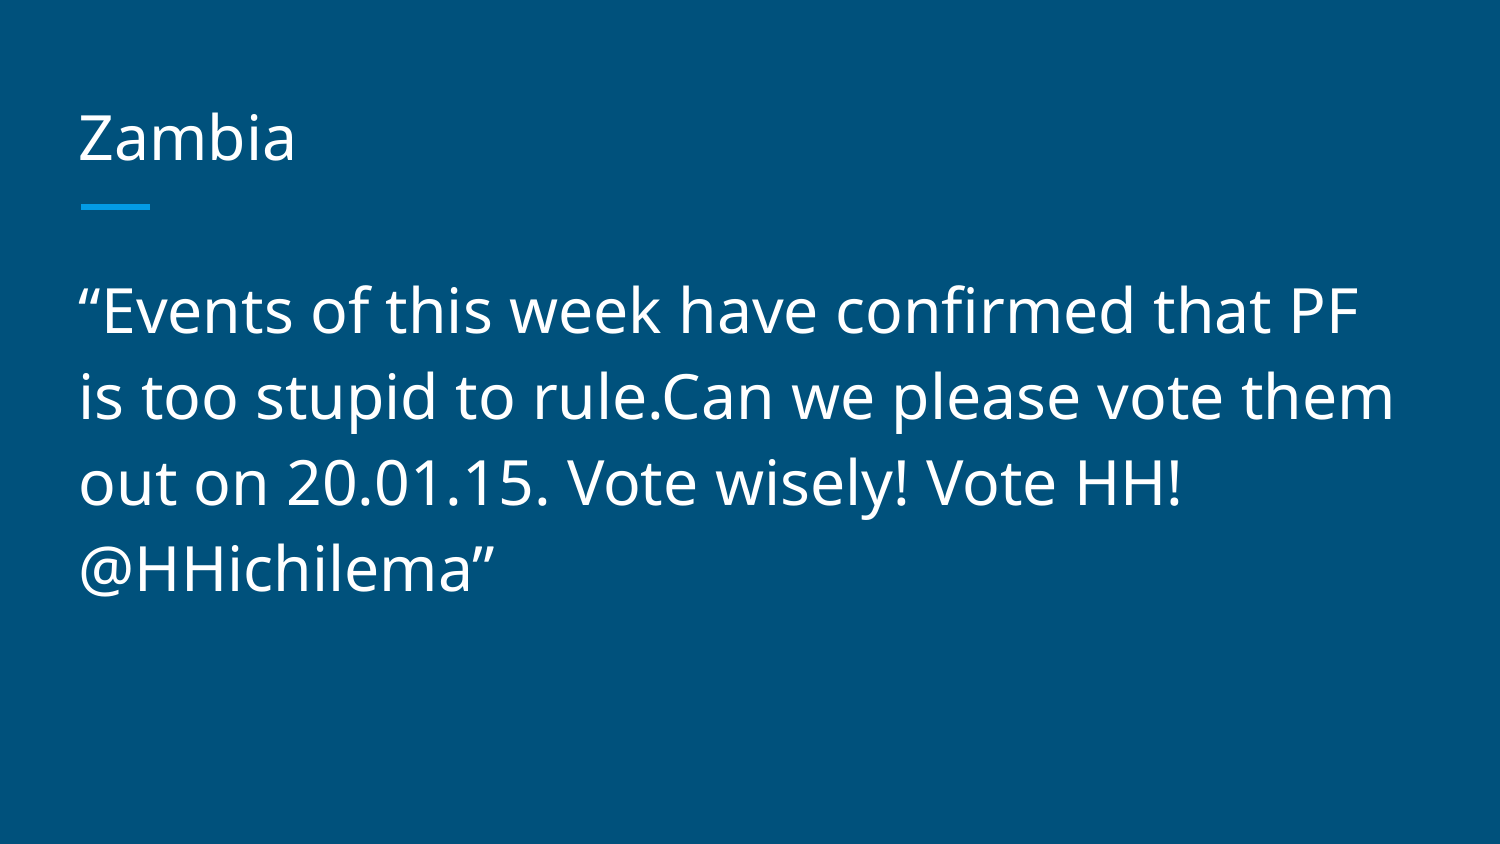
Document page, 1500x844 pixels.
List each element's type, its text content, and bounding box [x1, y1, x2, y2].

title Zambia [63, 75, 1437, 188]
list “Events of this week have confirmed that PF is too stupid to rule.Can we please vote them out on 20.01.15. Vote wisely! Vote HH! @HHichilema” [63, 244, 1437, 750]
